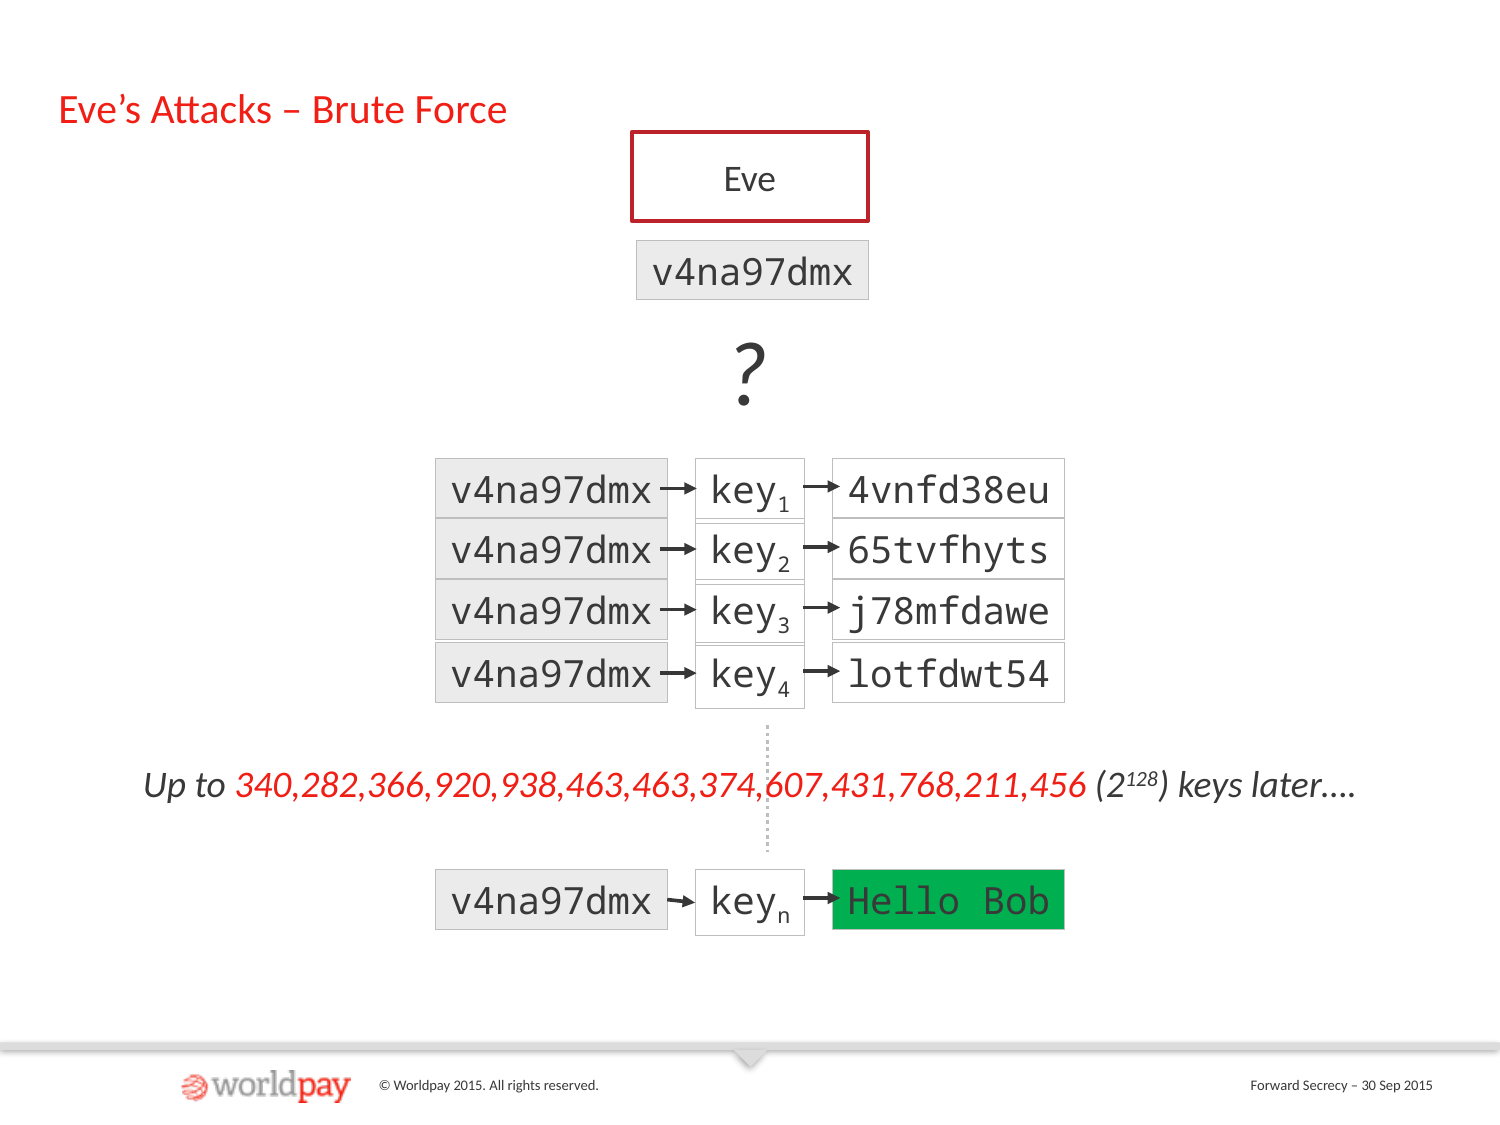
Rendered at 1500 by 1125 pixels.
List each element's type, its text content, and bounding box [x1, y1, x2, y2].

text_box Up to 340,282,366,920,938,463,463,374,607,431,768,211,456 (2128) keys later…. [142, 760, 763, 806]
text_box Eve [630, 130, 870, 223]
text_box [442, 457, 1058, 704]
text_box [442, 869, 1058, 931]
text_box v4na97dmx [636, 240, 869, 300]
text_box ? [724, 313, 768, 424]
picture [181, 1070, 351, 1103]
title Eve’s Attacks – Brute Force [58, 53, 1447, 132]
text_box Up to 340,282,366,920,938,463,463,374,607,431,768,211,456 (2128) keys later…. [773, 760, 1358, 806]
